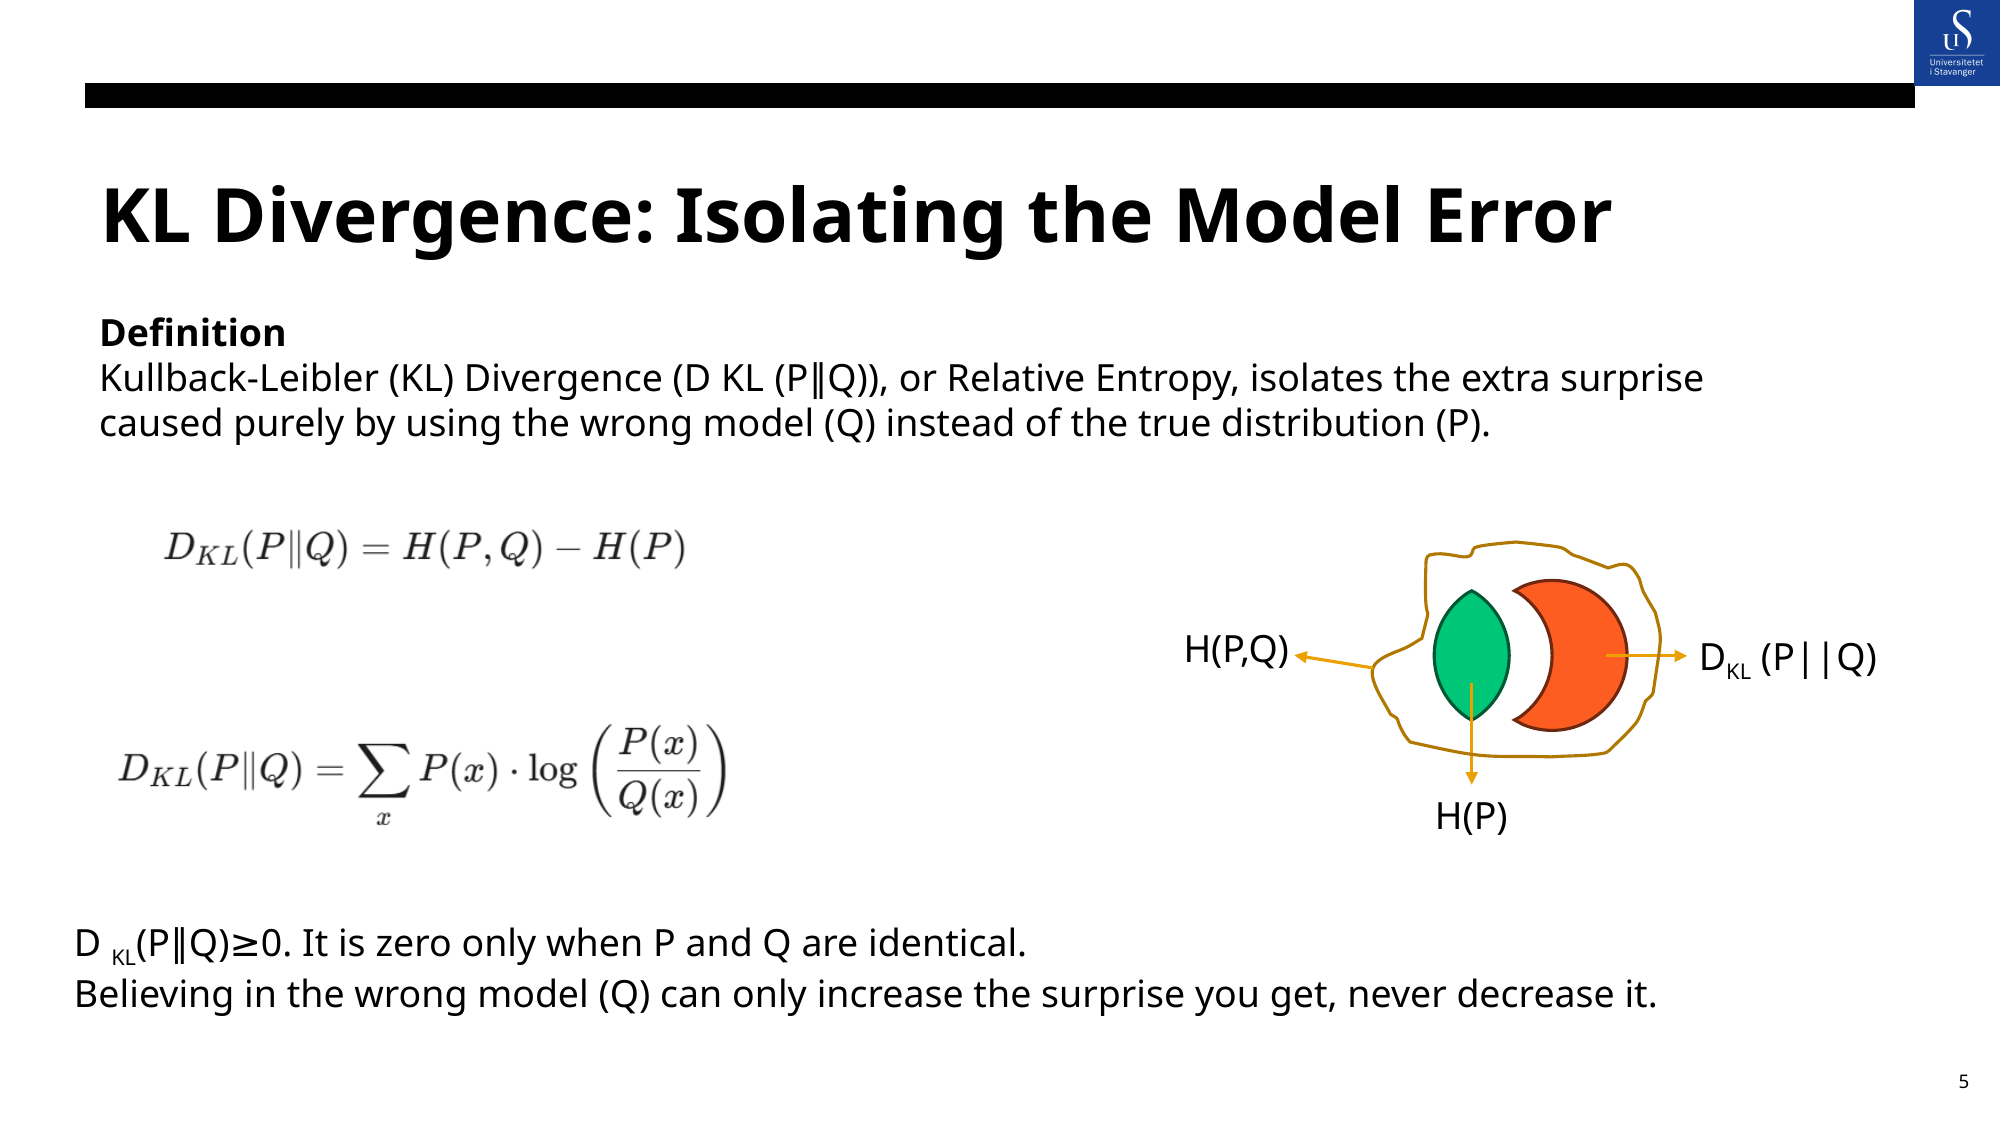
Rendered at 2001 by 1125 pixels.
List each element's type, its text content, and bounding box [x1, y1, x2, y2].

picture [58, 509, 747, 834]
text_box Definition Kullback-Leibler (KL) Divergence (D KL​ (P∥Q)), or Relative Entropy, isolates the extra surprise caused purely by using the wrong model (Q) instead of the true distribution (P). [84, 302, 1838, 452]
text_box D KL(P∥Q)≥0. It is zero only when P and Q are identical. Believing in the wrong model (Q) can only increase the surprise you get, never decrease it. [59, 911, 1916, 1023]
picture [1913, 0, 2000, 87]
slide_number 5 [1879, 1053, 1985, 1113]
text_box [1161, 541, 1890, 846]
title KL Divergence: Isolating the Model Error [85, 160, 1916, 401]
